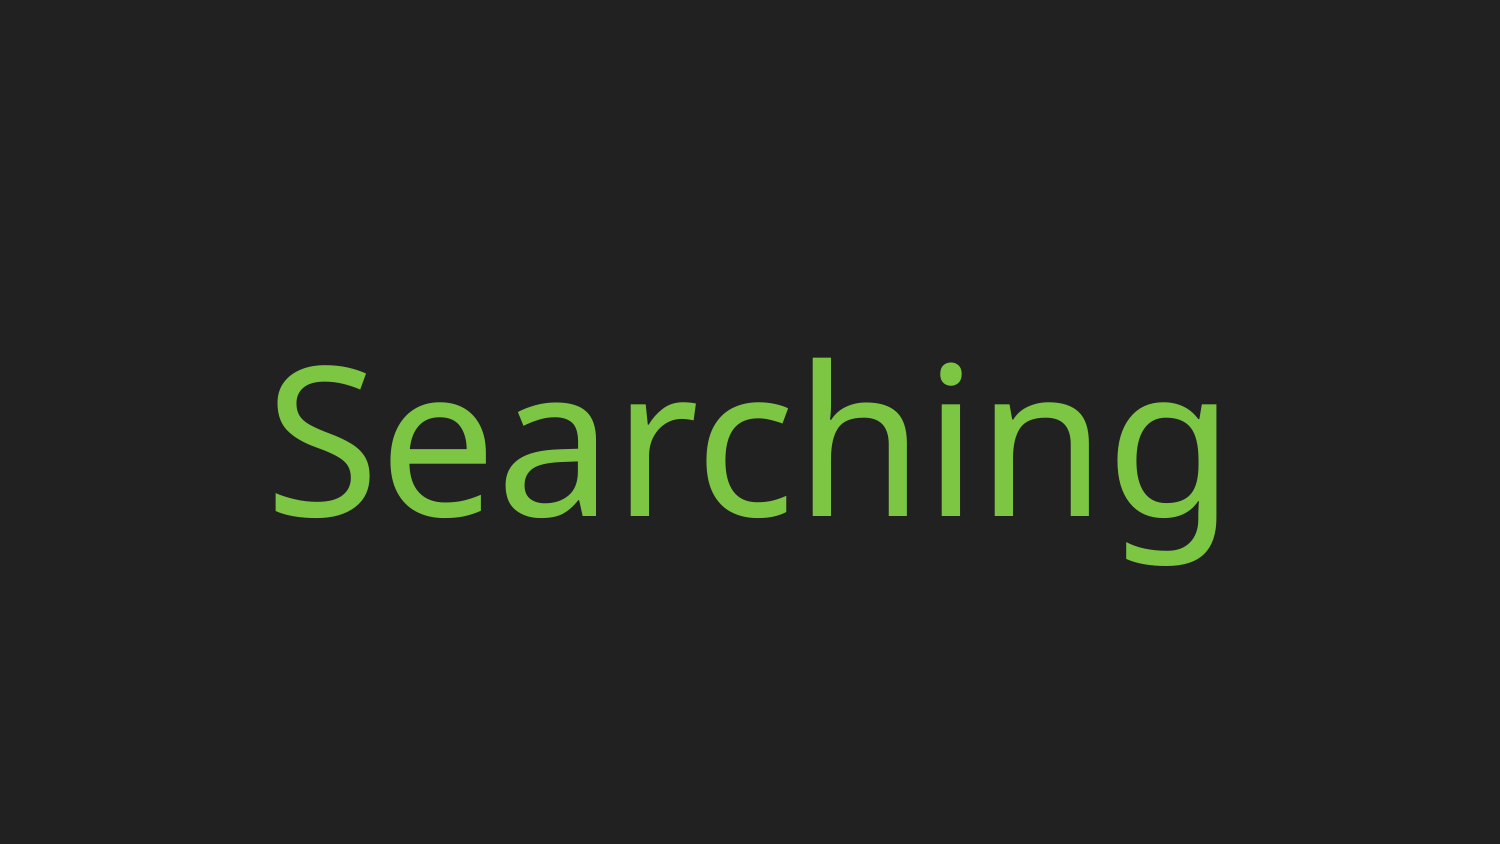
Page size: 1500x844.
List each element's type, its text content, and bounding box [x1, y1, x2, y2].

title Searching [51, 250, 1449, 573]
